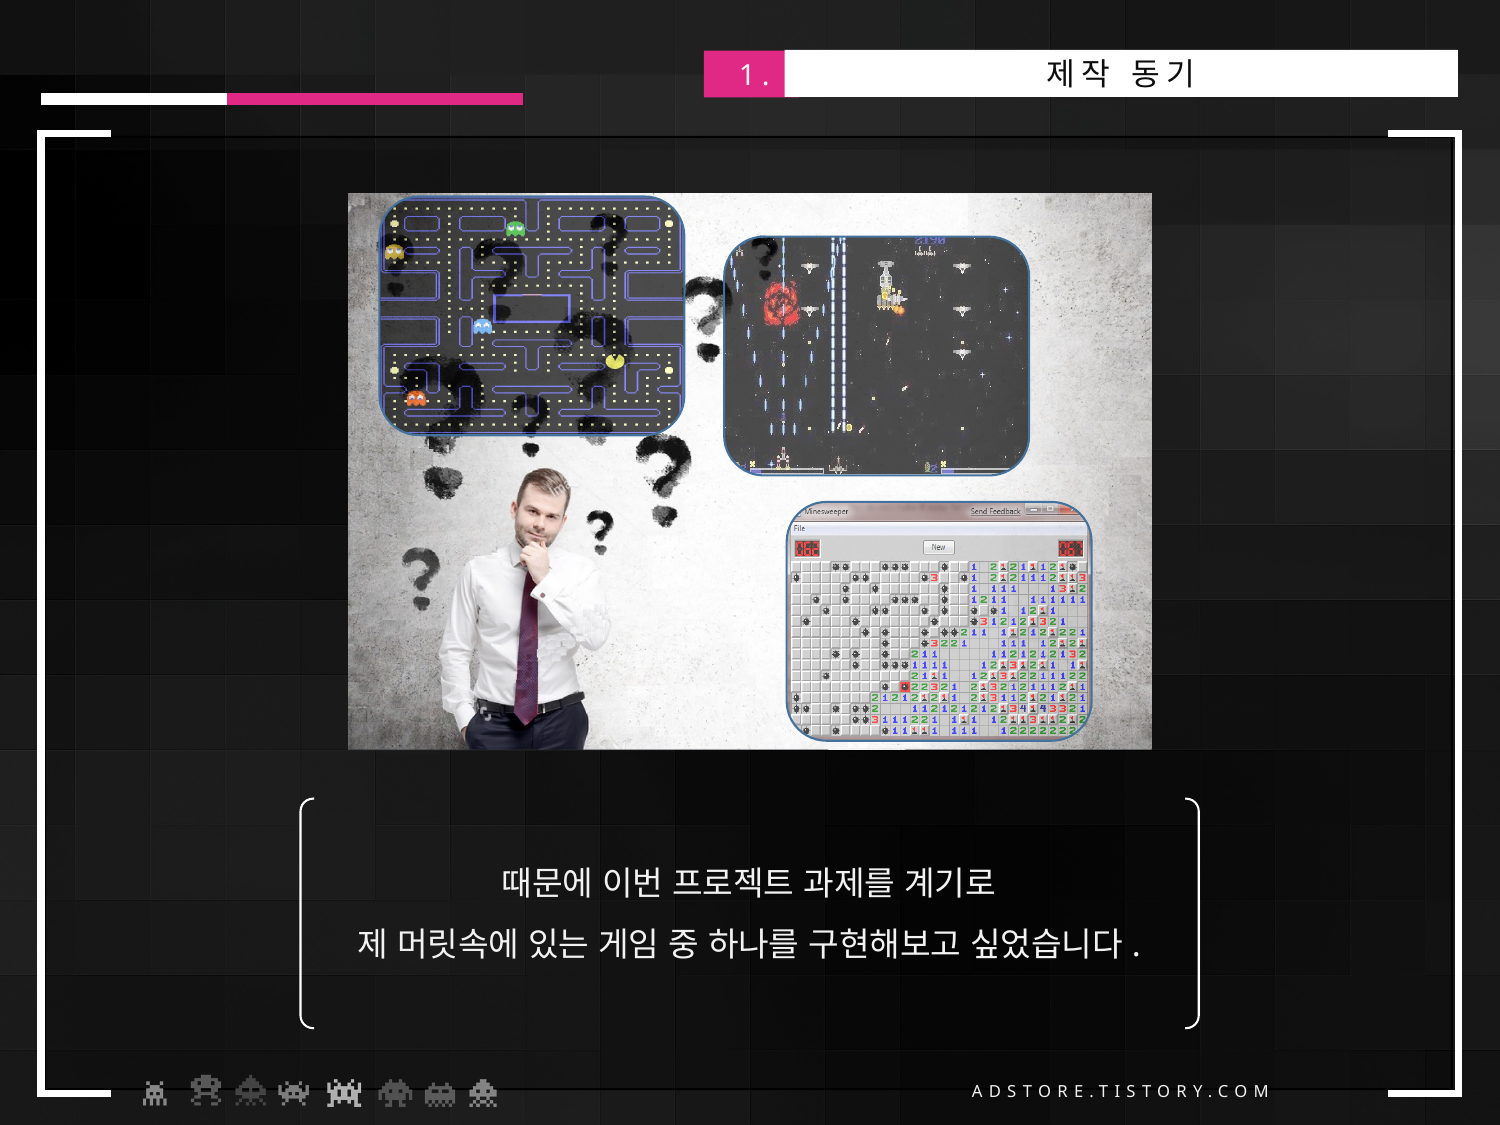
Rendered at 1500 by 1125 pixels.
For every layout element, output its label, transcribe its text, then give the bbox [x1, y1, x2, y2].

slide_number 1. [703, 50, 799, 98]
footer ADSTORE.TISTORY.COM [960, 1081, 1395, 1105]
list 때문에 이번 프로젝트 과제를 계기로 제 머릿속에 있는 게임 중 하나를 구현해보고 싶었습니다. [312, 810, 1186, 1016]
list 제작 동기 [784, 49, 1458, 97]
picture [0, 0, 1500, 1125]
